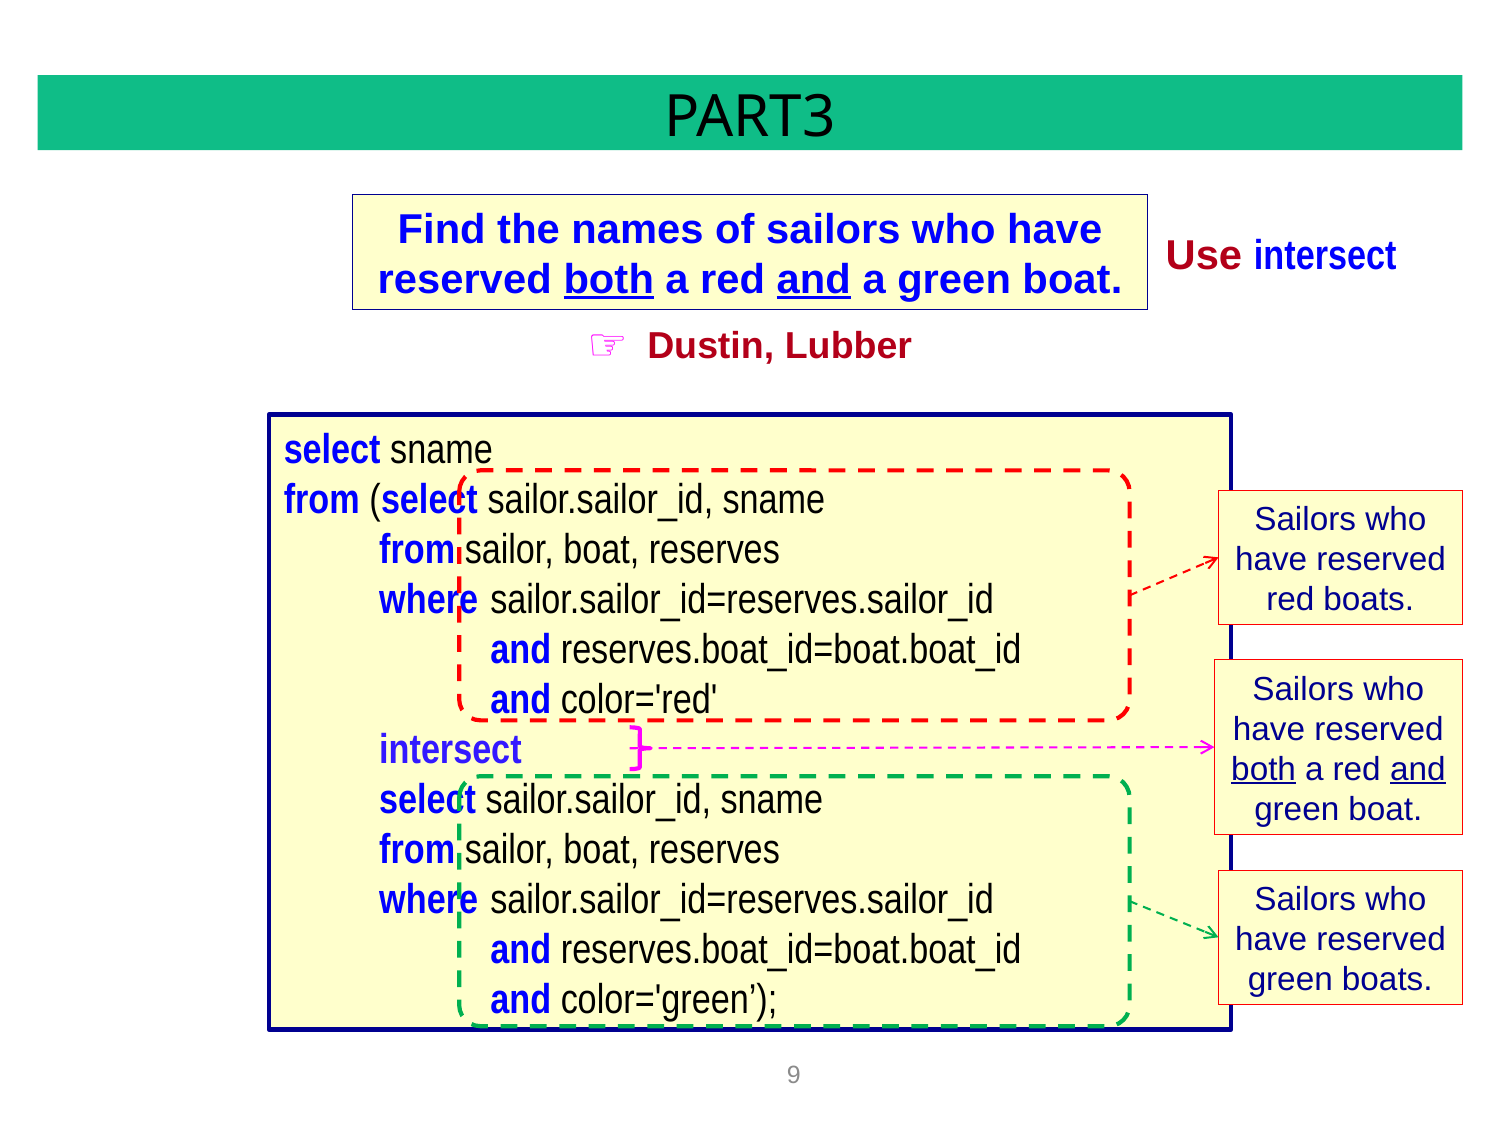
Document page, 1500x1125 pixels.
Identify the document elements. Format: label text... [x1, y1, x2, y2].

slide_number 9 [478, 1043, 816, 1104]
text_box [1129, 558, 1219, 596]
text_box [1129, 900, 1219, 939]
text_box Use intersect [1149, 220, 1413, 285]
text_box [629, 727, 644, 770]
text_box Sailors who have reserved both a red and green boat. [1214, 659, 1463, 835]
text_box Sailors who have reserved green boats. [1218, 870, 1463, 1005]
text_box Find the names of sailors who have reserved both a red and a green boat. [352, 194, 1148, 310]
text_box select sname from (select sailor.sailor_id, sname from sailor, boat, reserves where sailor.sailor_id=reserves.sailor_id and reserves.boat_id=boat.boat_id and color='red' intersect select sailor.sailor_id, sname from sailor, boat, reserves where sailor.sailor_id=reserves.sailor_id and reserves.boat_id=boat.boat_id and color='green’); [268, 414, 1232, 1030]
text_box Dustin, Lubber [572, 313, 928, 373]
text_box Sailors who have reserved red boats. [1218, 490, 1463, 625]
text_box [459, 470, 1130, 721]
text_box [459, 776, 1130, 1027]
title PART3 [37, 75, 1463, 151]
